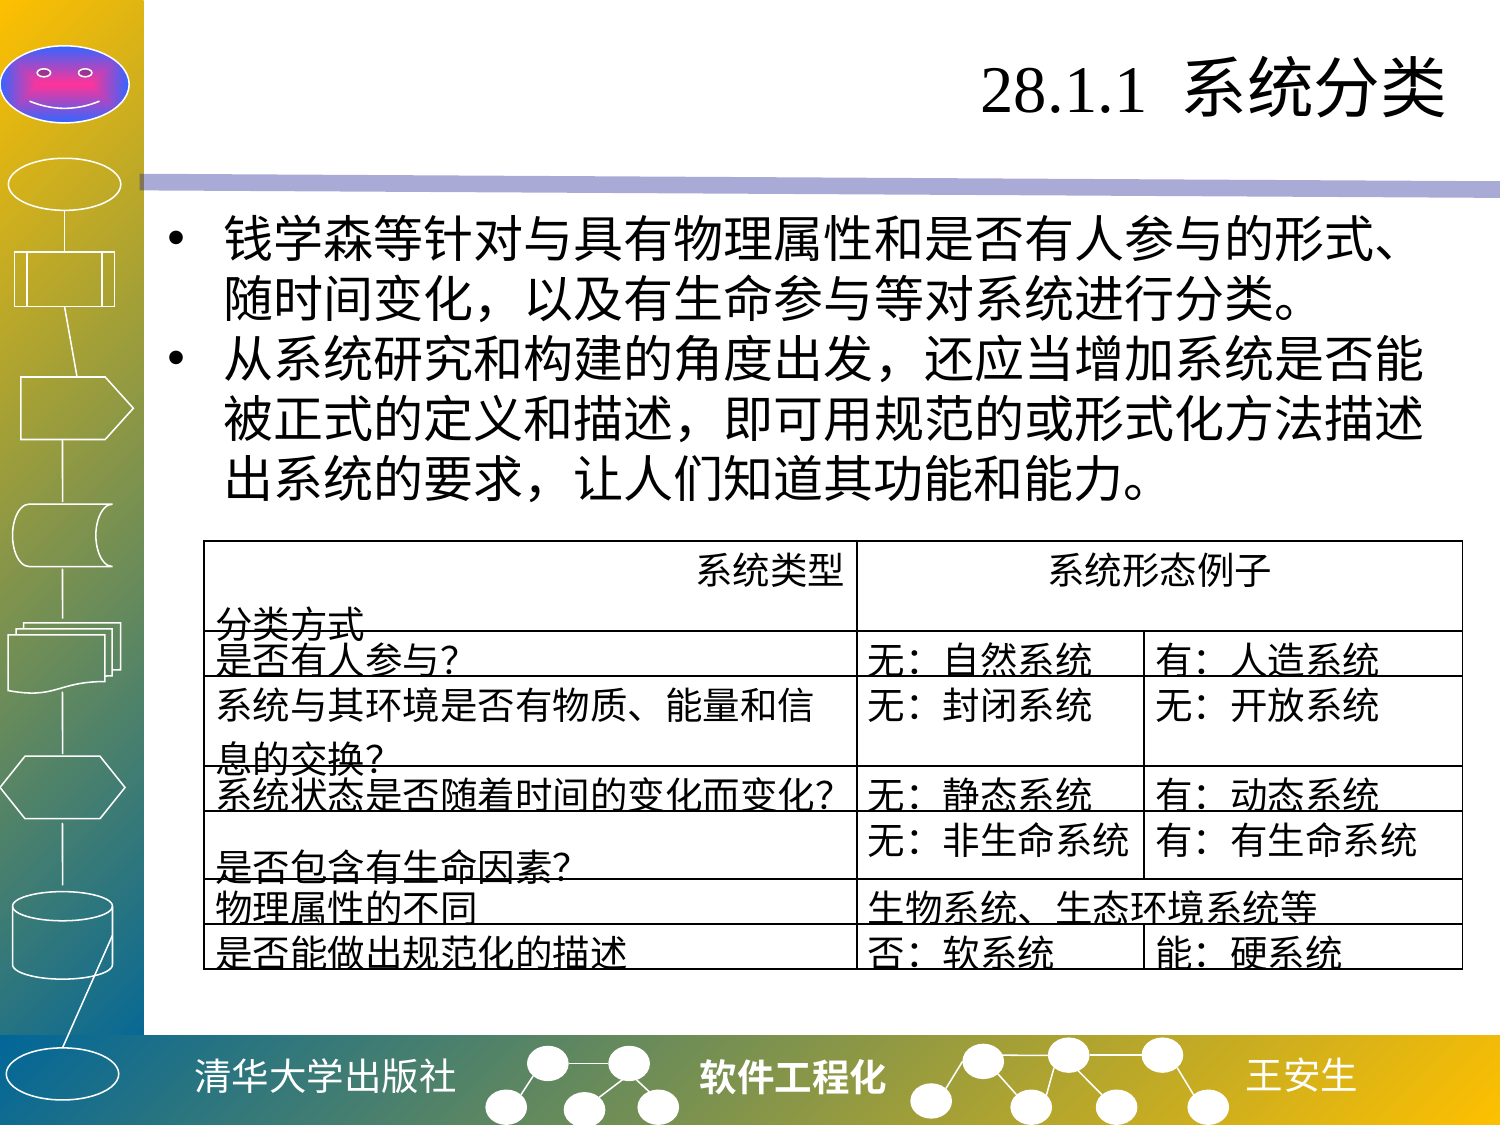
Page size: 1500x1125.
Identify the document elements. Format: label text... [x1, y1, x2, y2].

table_cell 无：开放系统 [1145, 677, 1462, 765]
text_box 钱学森等针对与具有物理属性和是否有人参与的形式、随时间变化，以及有生命参与等对系统进行分类。 从系统研究和构建的角度出发，还应当增加系统是否能被正式的定义和描述，即可用规范的或形式化方法描述出系统的要求，让人们知道其功能和能力。 [152, 200, 1450, 515]
table_header 系统形态例子 [858, 542, 1462, 630]
table_cell 能：硬系统 [1145, 925, 1462, 968]
title 28.1.1 系统分类 [187, 24, 1463, 147]
table_cell 无：封闭系统 [858, 677, 1143, 765]
table_cell 生物系统、生态环境系统等 [858, 880, 1462, 923]
table_cell 系统状态是否随着时间的变化而变化？ [205, 767, 856, 810]
table_cell 系统与其环境是否有物质、能量和信息的交换？ [205, 677, 856, 765]
table_header 系统类型 分类方式 [205, 542, 856, 630]
table_cell 无：非生命系统 [858, 812, 1143, 878]
table_cell 是否有人参与？ [205, 632, 856, 675]
table_cell 有：人造系统 [1145, 632, 1462, 675]
table_cell 有：有生命系统 [1145, 812, 1462, 878]
table_cell 否：软系统 [858, 925, 1143, 968]
table_cell 无：静态系统 [858, 767, 1143, 810]
table_cell 物理属性的不同 [205, 880, 856, 923]
table_cell 无：自然系统 [858, 632, 1143, 675]
table_cell 有：动态系统 [1145, 767, 1462, 810]
table_cell 是否包含有生命因素？ [205, 812, 856, 878]
table_cell 是否能做出规范化的描述 [205, 925, 856, 968]
